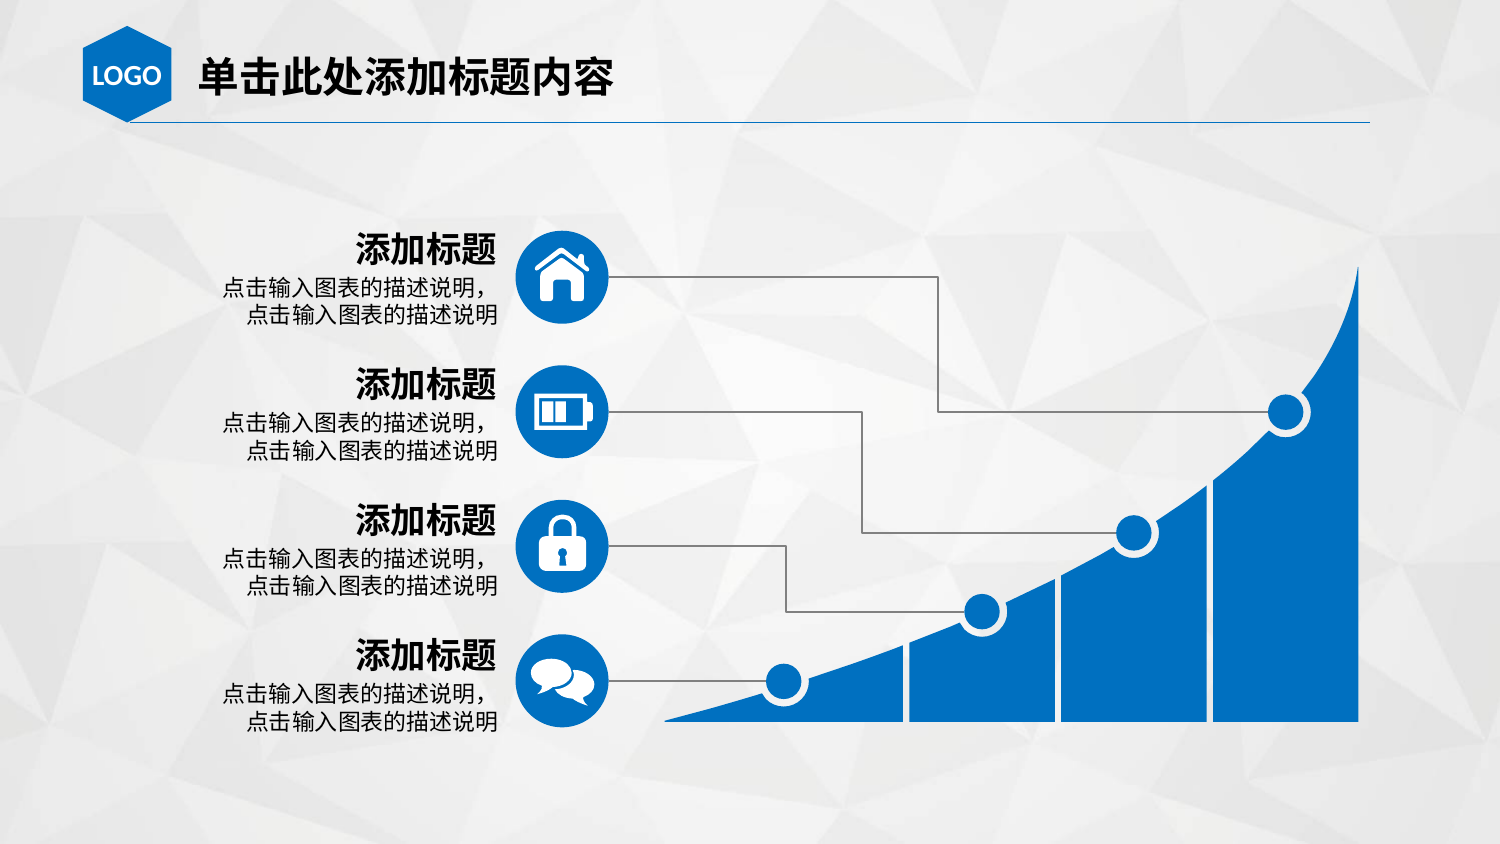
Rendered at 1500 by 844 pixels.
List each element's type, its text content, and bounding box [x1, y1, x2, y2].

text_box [608, 545, 965, 612]
text_box [1210, 264, 1361, 725]
text_box [1267, 392, 1306, 432]
text_box [963, 591, 1002, 632]
text_box [662, 643, 905, 725]
picture [0, 0, 1500, 844]
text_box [608, 411, 1117, 534]
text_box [515, 634, 609, 728]
text_box [907, 577, 1057, 725]
text_box 点击输入图表的描述说明，点击输入图表的描述说明 [194, 403, 511, 470]
text_box 点击输入图表的描述说明，点击输入图表的描述说明 [194, 538, 511, 605]
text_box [515, 364, 609, 459]
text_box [608, 276, 1269, 413]
text_box 单击此处添加标题内容 [183, 43, 774, 109]
text_box 添加标题 [343, 627, 509, 674]
text_box 点击输入图表的描述说明，点击输入图表的描述说明 [194, 674, 511, 741]
text_box 添加标题 [343, 356, 509, 403]
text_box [515, 499, 609, 594]
text_box [1059, 483, 1209, 724]
text_box 添加标题 [343, 492, 509, 538]
text_box [1115, 513, 1154, 553]
text_box 添加标题 [343, 220, 509, 267]
text_box 点击输入图表的描述说明，点击输入图表的描述说明 [194, 267, 511, 334]
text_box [515, 230, 609, 324]
text_box [764, 661, 804, 702]
